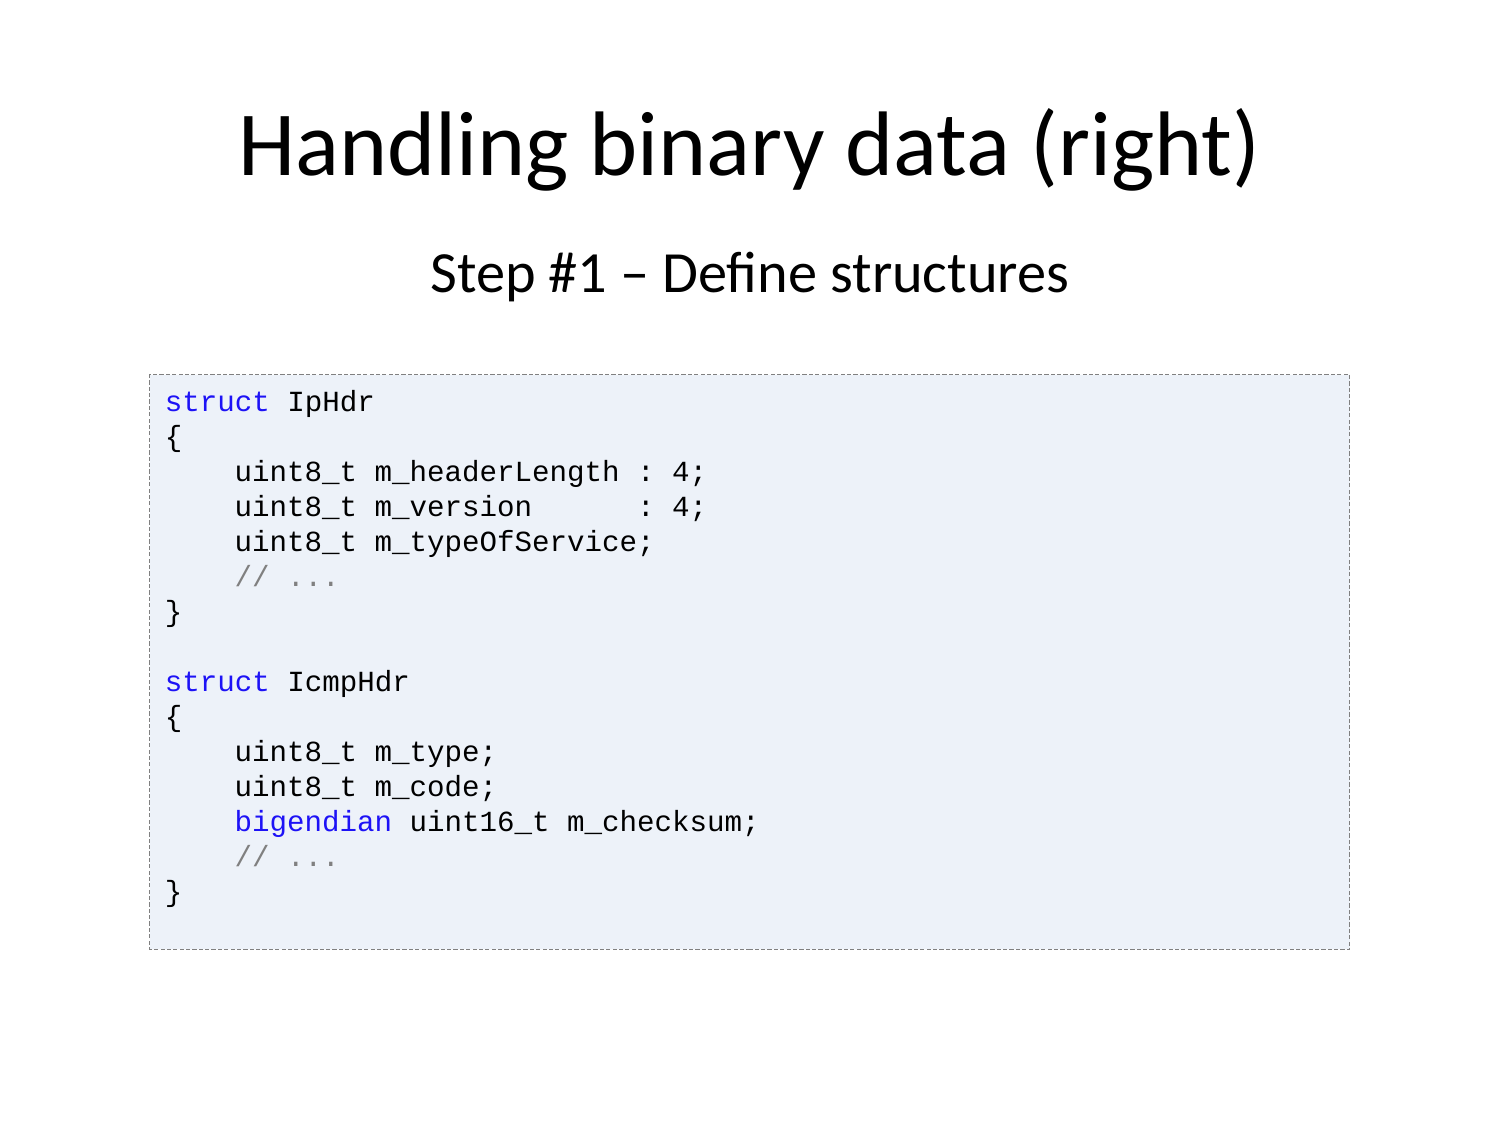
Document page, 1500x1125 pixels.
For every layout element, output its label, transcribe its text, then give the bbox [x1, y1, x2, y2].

title Handling binary data (right) [75, 45, 1425, 233]
text_box Step #1 – Define structures [415, 226, 1085, 312]
text_box struct IpHdr { uint8_t m_headerLength : 4; uint8_t m_version : 4; uint8_t m_typeOfService; // ... } struct IcmpHdr { uint8_t m_type; uint8_t m_code; bigendian uint16_t m_checksum; // ... } [149, 374, 1350, 950]
